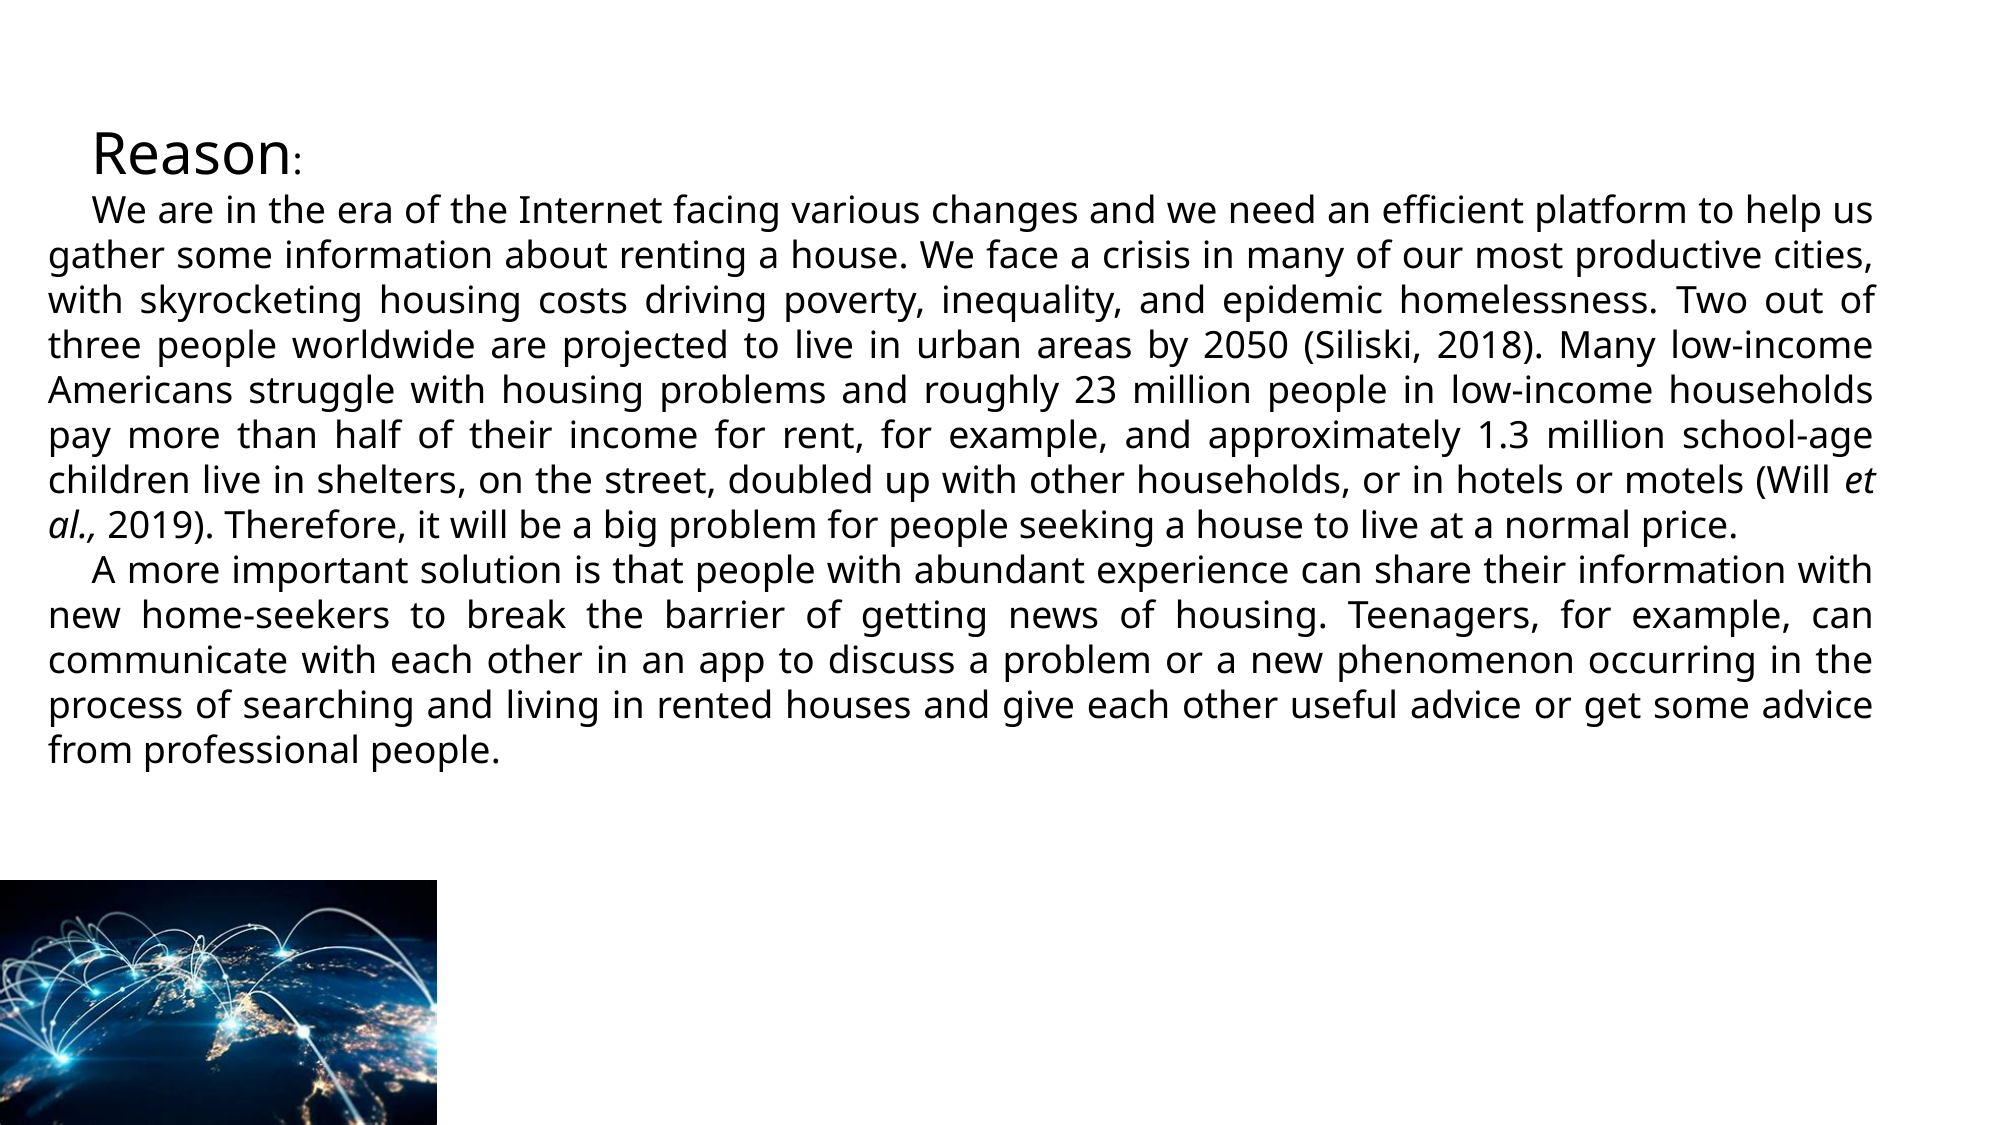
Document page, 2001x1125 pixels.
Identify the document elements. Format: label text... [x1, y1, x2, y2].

text_box Reason: We are in the era of the Internet facing various changes and we need an efficient platform to help us gather some information about renting a house. We face a crisis in many of our most productive cities, with skyrocketing housing costs driving poverty, inequality, and epidemic homelessness. Two out of three people worldwide are projected to live in urban areas by 2050 (Siliski, 2018). Many low-income Americans struggle with housing problems and roughly 23 million people in low-income households pay more than half of their income for rent, for example, and approximately 1.3 million school-age children live in shelters, on the street, doubled up with other households, or in hotels or motels (Will et al., 2019). Therefore, it will be a big problem for people seeking a house to live at a normal price. A more important solution is that people with abundant experience can share their information with new home-seekers to break the barrier of getting news of housing. Teenagers, for example, can communicate with each other in an app to discuss a problem or a new phenomenon occurring in the process of searching and living in rented houses and give each other useful advice or get some advice from professional people. [0, 109, 1891, 779]
picture [0, 880, 437, 1125]
